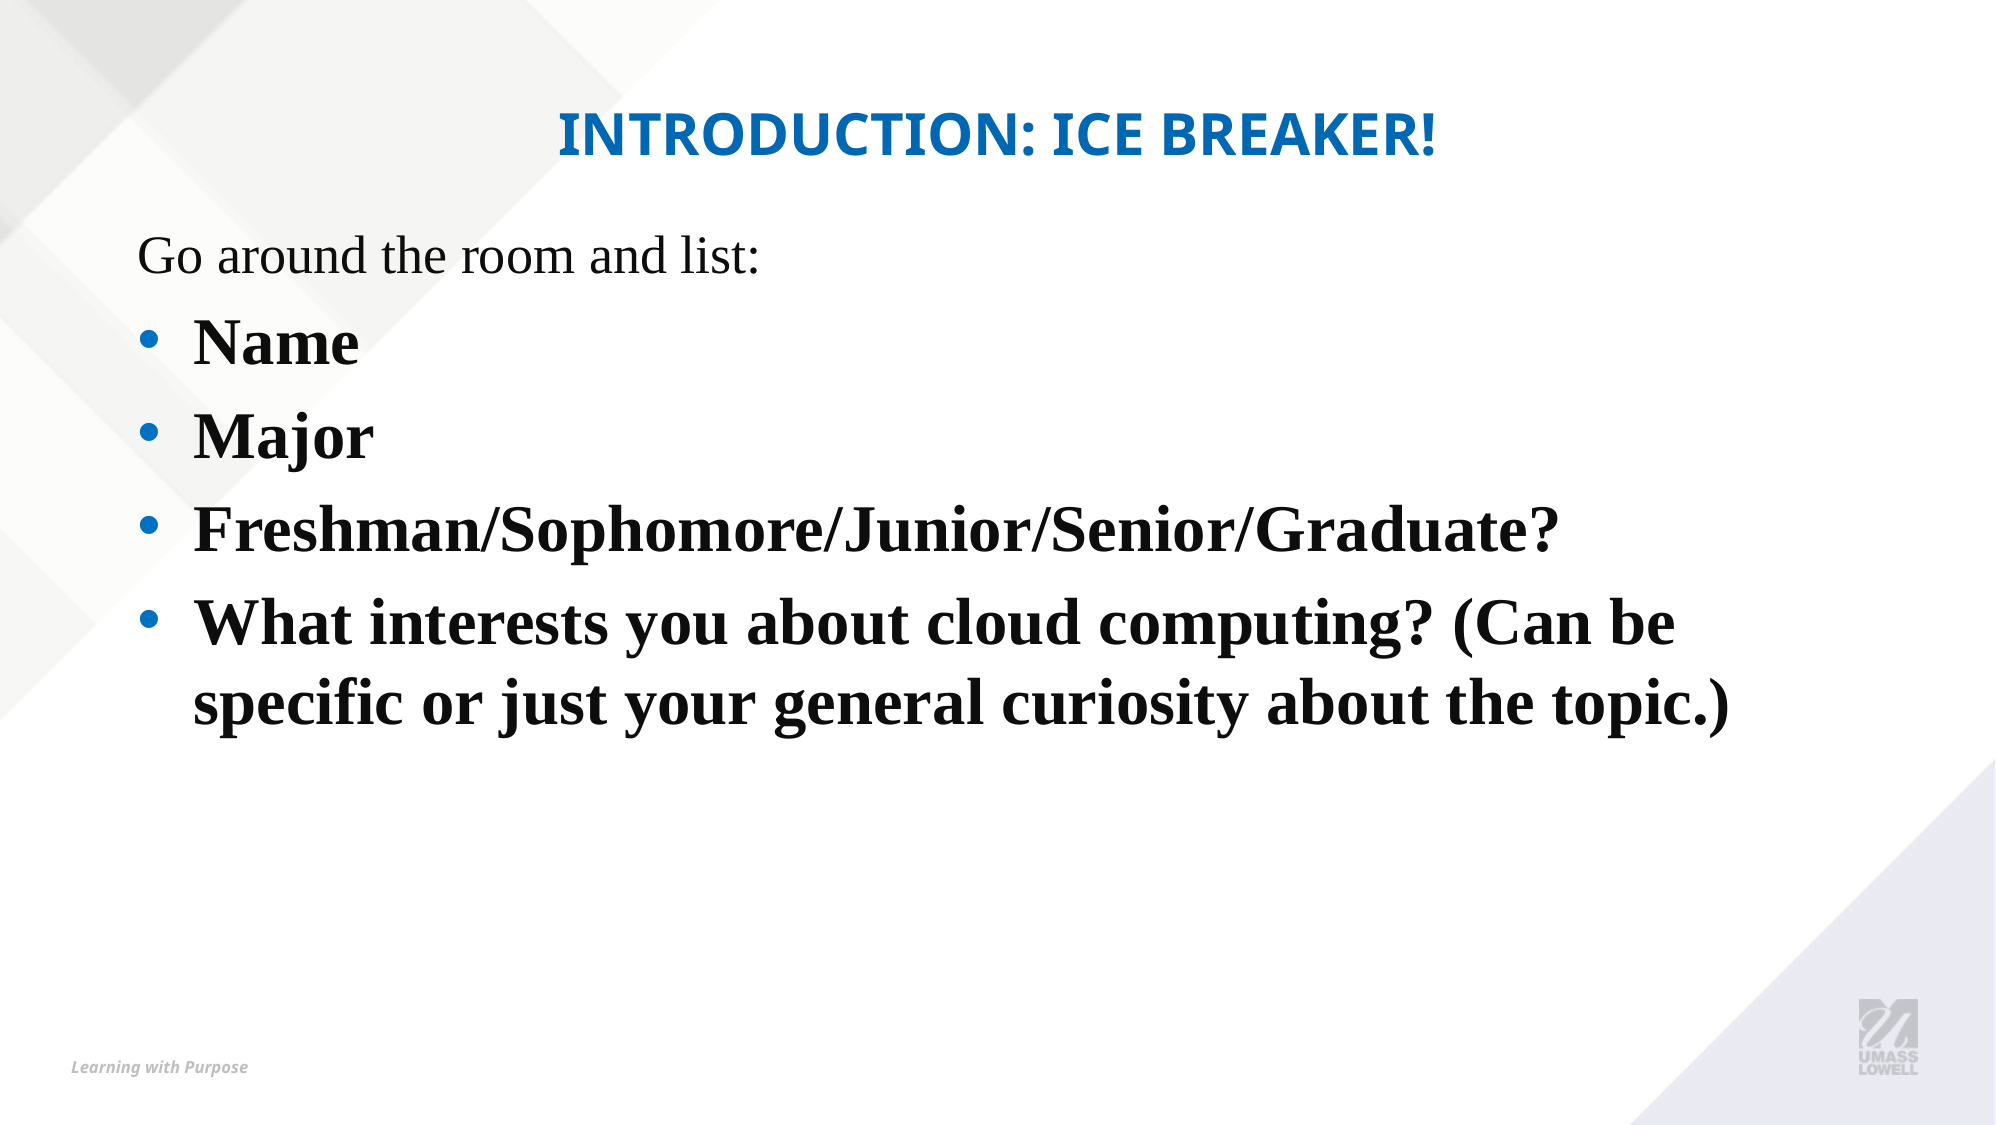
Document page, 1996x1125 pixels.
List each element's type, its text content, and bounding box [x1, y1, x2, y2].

list Go around the room and list: Name Major Freshman/Sophomore/Junior/Senior/Graduate? What interests you about cloud computing? (Can be specific or just your general curiosity about the topic.) [122, 212, 1873, 913]
title Introduction: Ice breaker! [122, 37, 1873, 175]
picture [0, 0, 1996, 1125]
